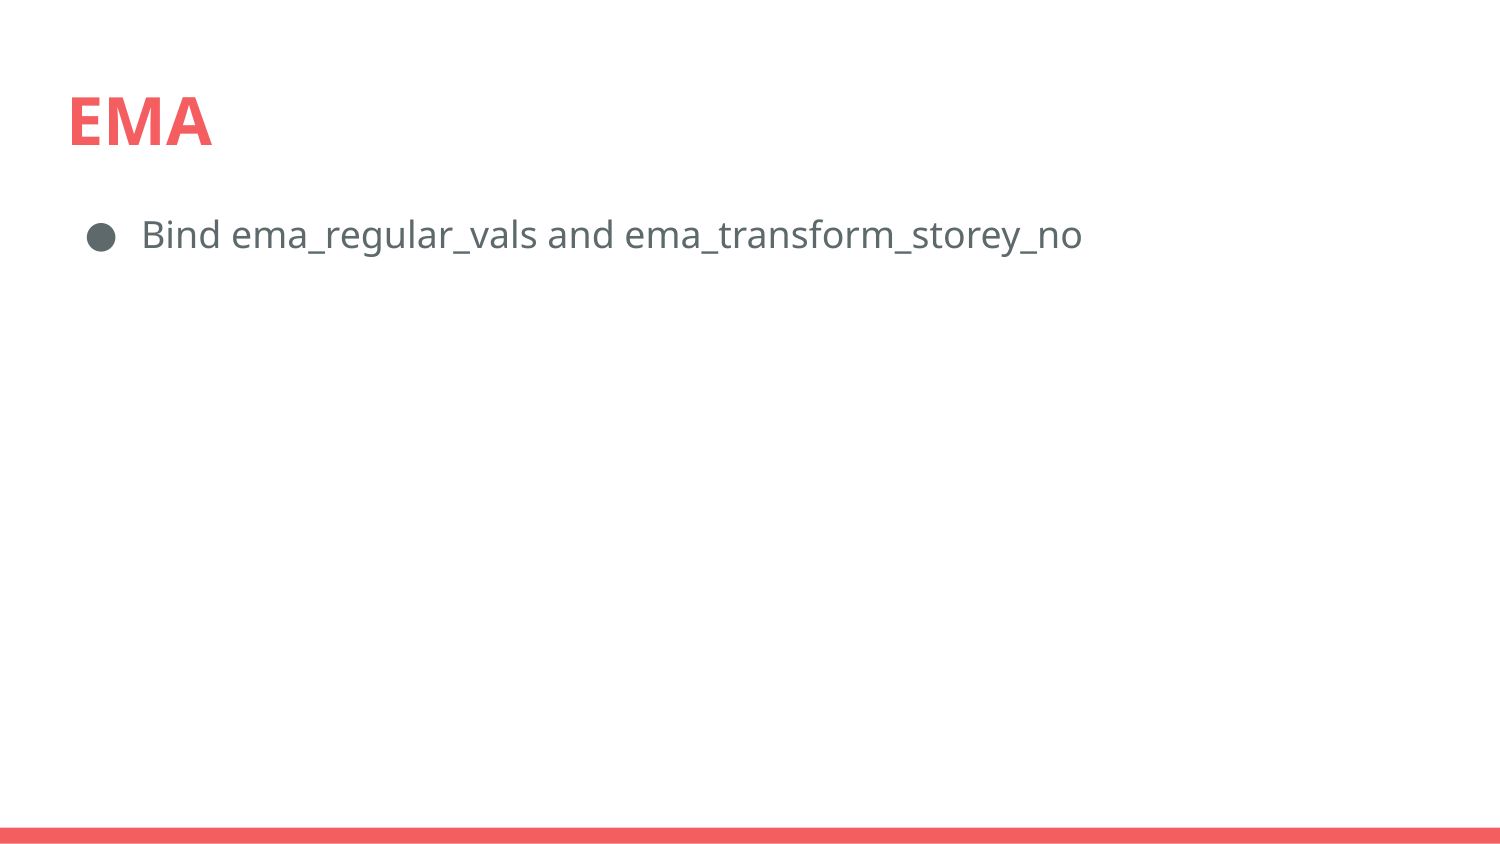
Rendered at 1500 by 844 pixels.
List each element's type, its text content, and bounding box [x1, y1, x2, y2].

title EMA [51, 64, 1449, 167]
list Bind ema_regular_vals and ema_transform_storey_no [51, 189, 1449, 750]
